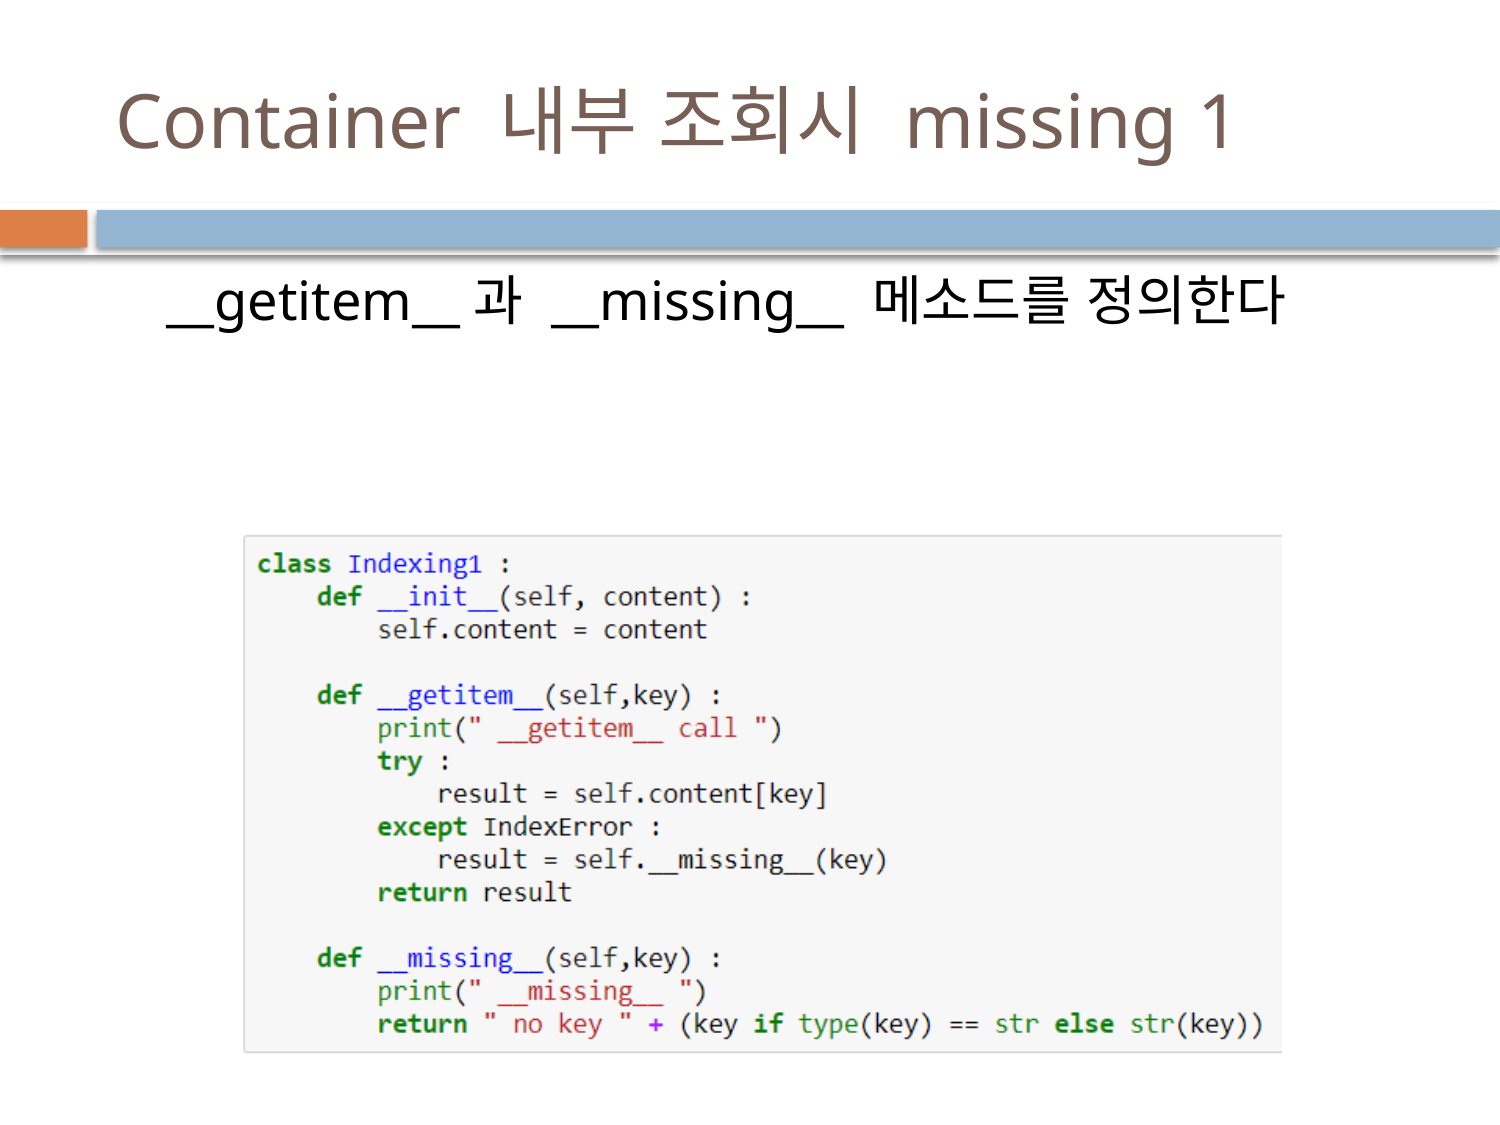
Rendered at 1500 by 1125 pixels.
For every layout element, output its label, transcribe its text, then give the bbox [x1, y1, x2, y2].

list __getitem__과 __missing__ 메소드를 정의한다 [76, 259, 1427, 480]
picture [241, 514, 1282, 1069]
title Container 내부 조회시 missing 1 [100, 37, 1438, 200]
